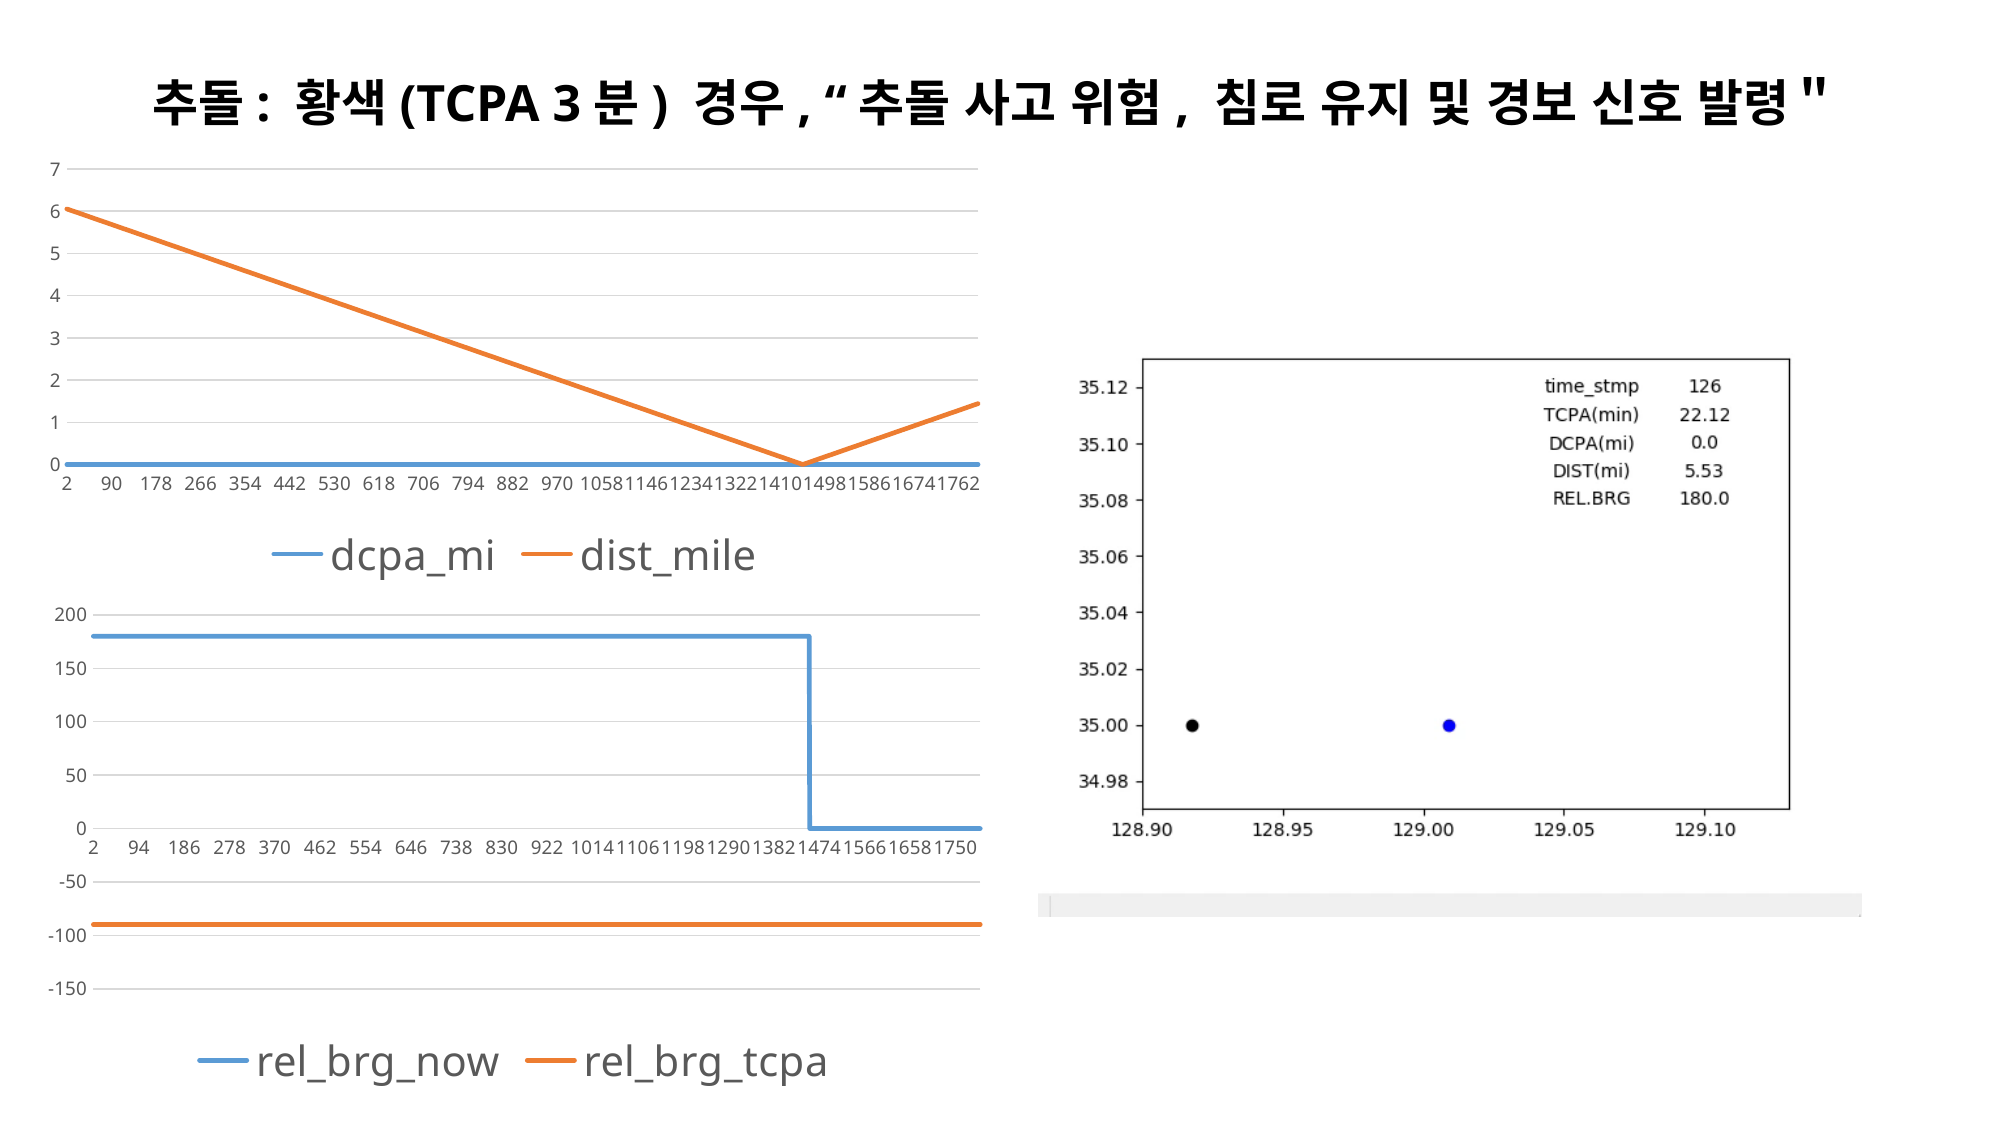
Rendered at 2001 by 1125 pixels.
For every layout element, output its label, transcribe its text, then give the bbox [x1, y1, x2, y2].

chart [28, 146, 1000, 1098]
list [1037, 269, 1863, 918]
title 추돌: 황색(TCPA 3분) 경우, “추돌 사고 위험, 침로 유지 및 경보 신호 발령＂ [137, 59, 1975, 151]
